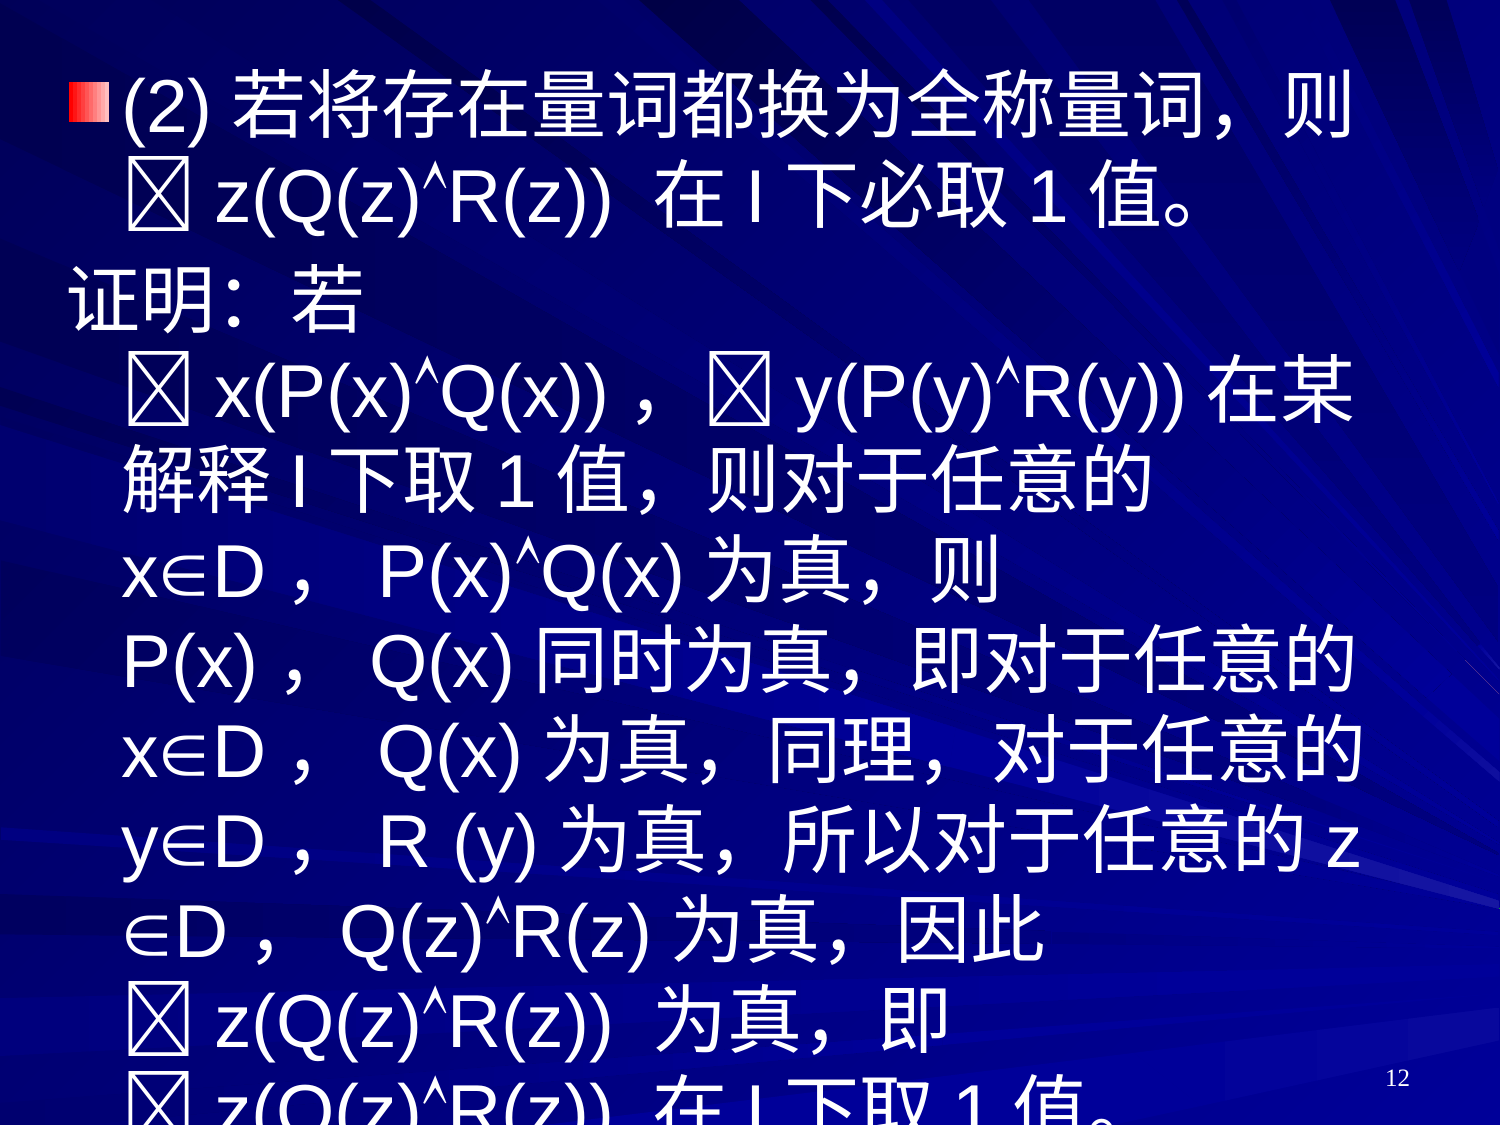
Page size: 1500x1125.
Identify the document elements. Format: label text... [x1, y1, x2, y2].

picture [65, 78, 113, 127]
footer [512, 1024, 988, 1101]
list (2)若将存在量词都换为全称量词，则z(Q(z)R(z)) 在I下必取1值。 证明：若x(P(x)Q(x))，y(P(y)R(y))在某解释I下取1值，则对于任意的xD，P(x)Q(x)为真，则P(x)，Q(x)同时为真，即对于任意的xD，Q(x)为真，同理，对于任意的yD，R (y)为真，所以对于任意的z D，Q(z)R(z)为真，因此z(Q(z)R(z)) 为真，即z(Q(z)R(z)) 在I下取1值。 [49, 49, 1426, 1006]
slide_number 12 [1074, 1023, 1426, 1100]
